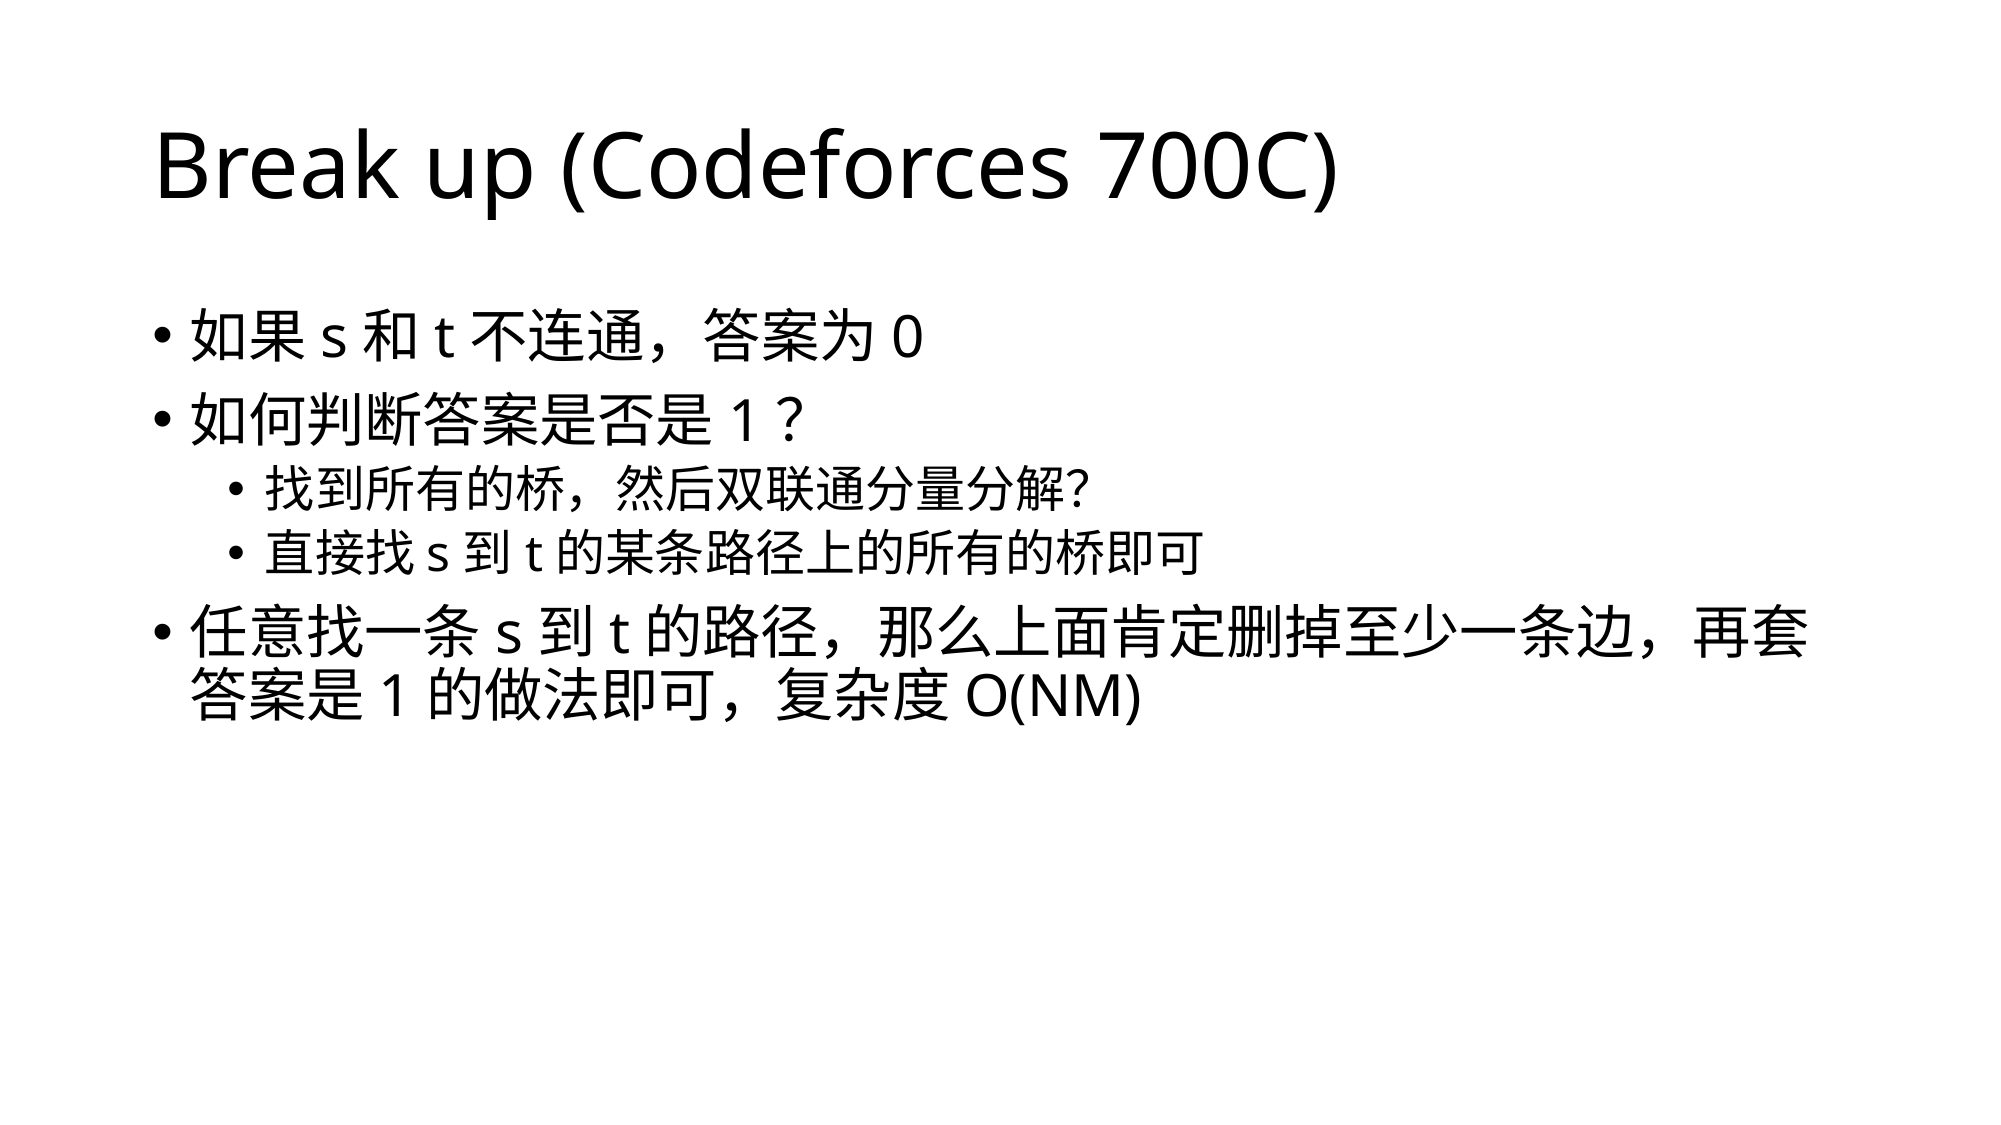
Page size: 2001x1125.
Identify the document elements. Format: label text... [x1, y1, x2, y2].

title Break up (Codeforces 700C) [137, 59, 1863, 278]
list 如果s和t不连通，答案为0 如何判断答案是否是1？ 找到所有的桥，然后双联通分量分解？ 直接找s到t的某条路径上的所有的桥即可 任意找一条s到t的路径，那么上面肯定删掉至少一条边，再套答案是1的做法即可，复杂度O(NM) [137, 299, 1863, 1014]
